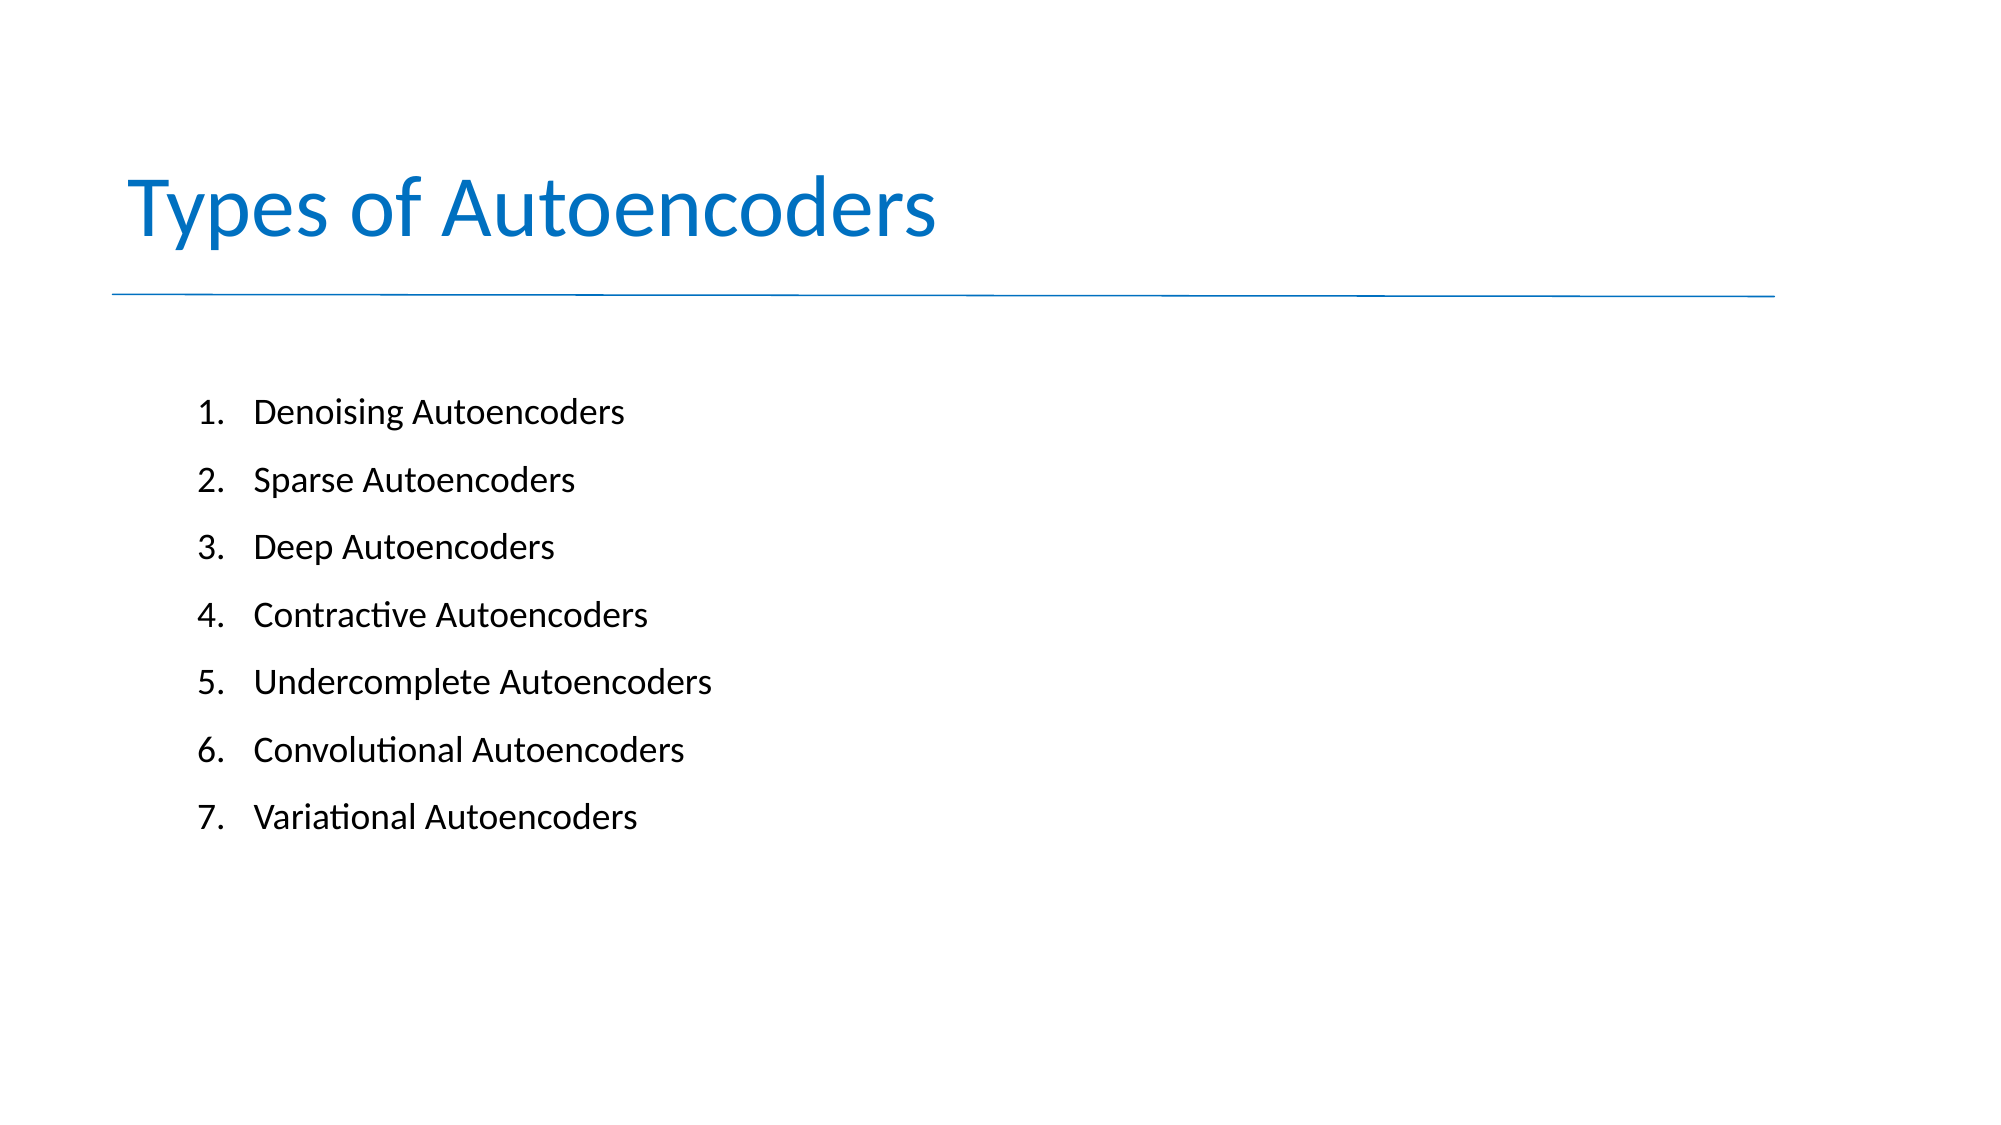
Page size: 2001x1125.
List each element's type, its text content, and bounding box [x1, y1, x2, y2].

text_box Denoising Autoencoders Sparse Autoencoders Deep Autoencoders Contractive Autoencoders Undercomplete Autoencoders Convolutional Autoencoders Variational Autoencoders [182, 357, 1845, 845]
text_box Types of Autoencoders [112, 107, 1775, 294]
